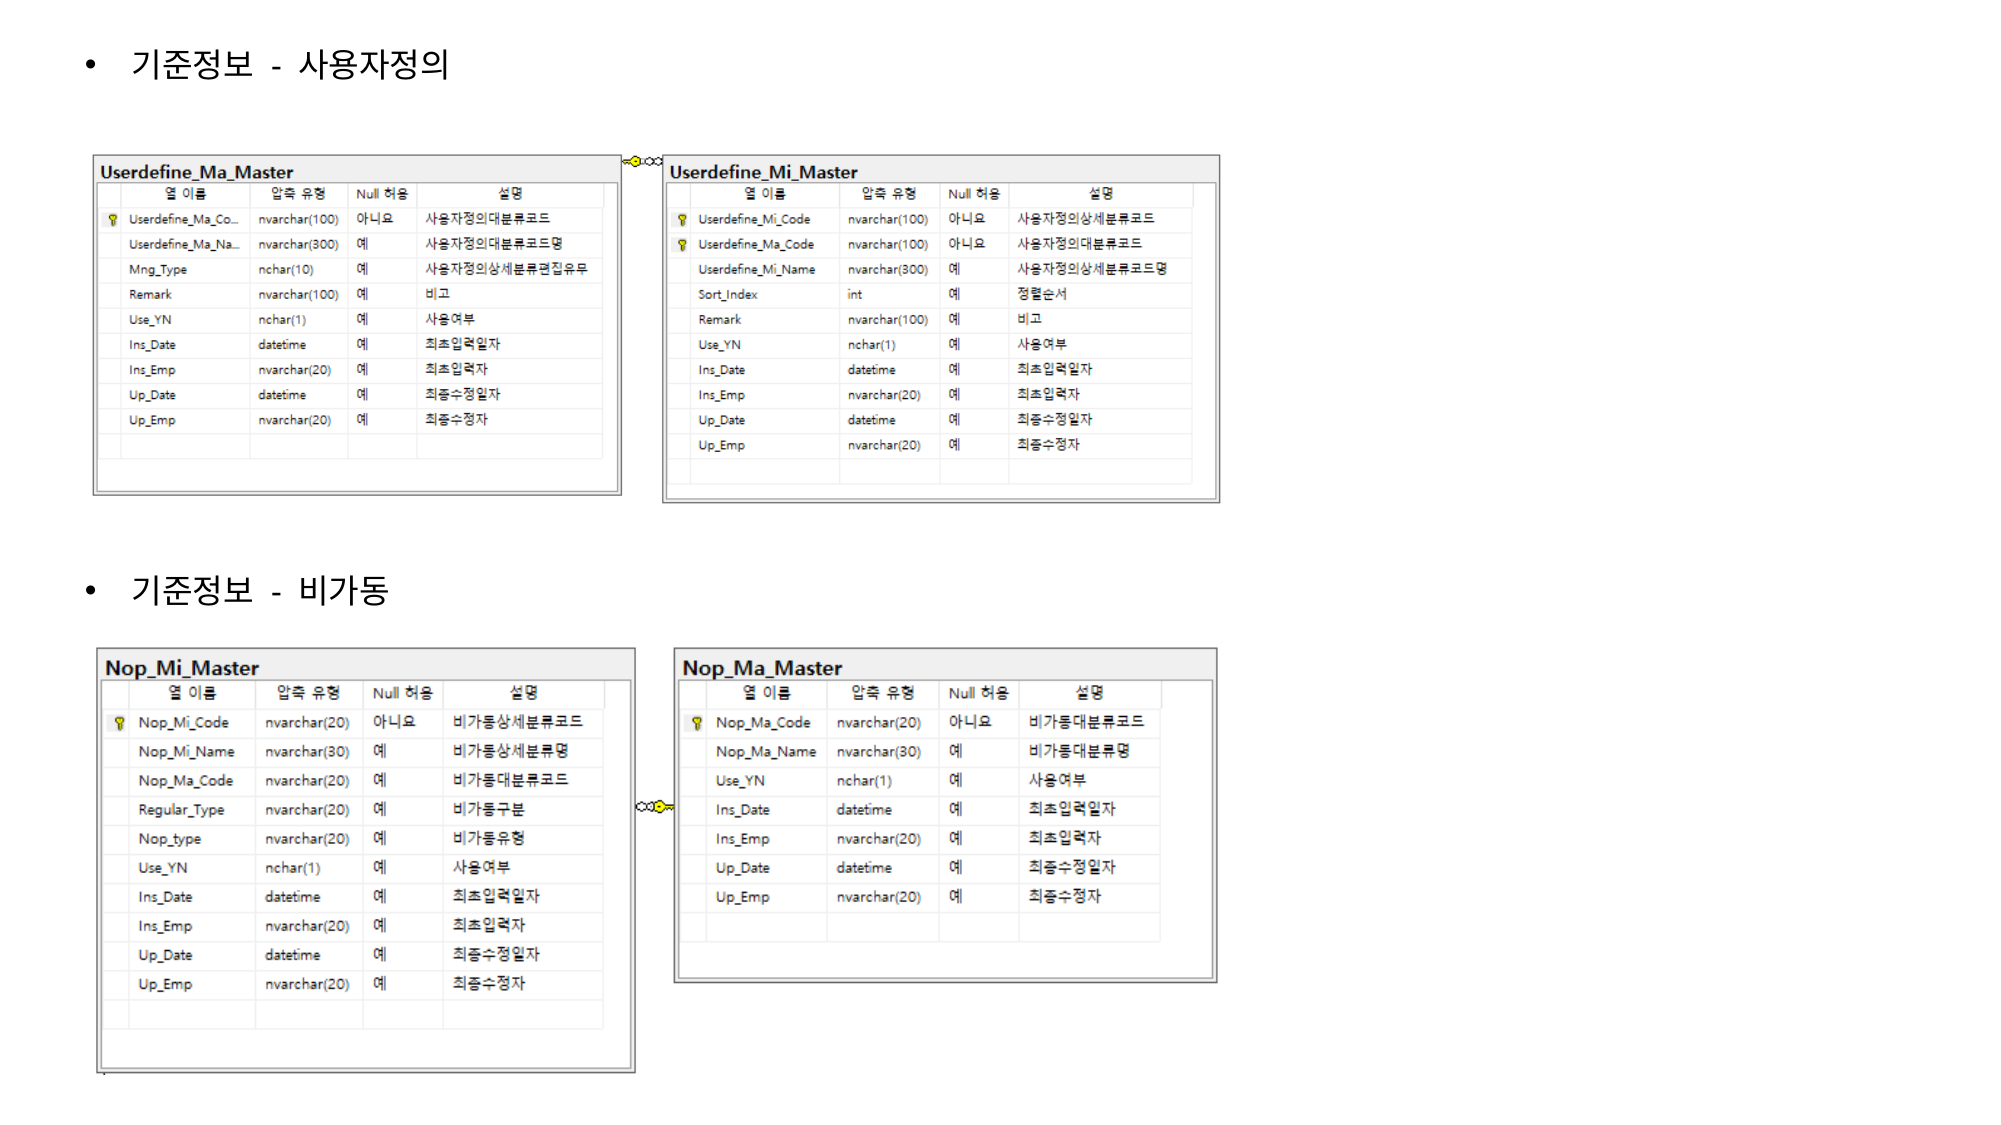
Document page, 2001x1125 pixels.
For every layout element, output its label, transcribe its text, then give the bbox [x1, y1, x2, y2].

text_box 기준정보 - 비가동 [70, 562, 528, 618]
text_box 기준정보 - 사용자정의 [70, 36, 528, 92]
picture [79, 623, 1228, 1075]
picture [69, 122, 1253, 517]
